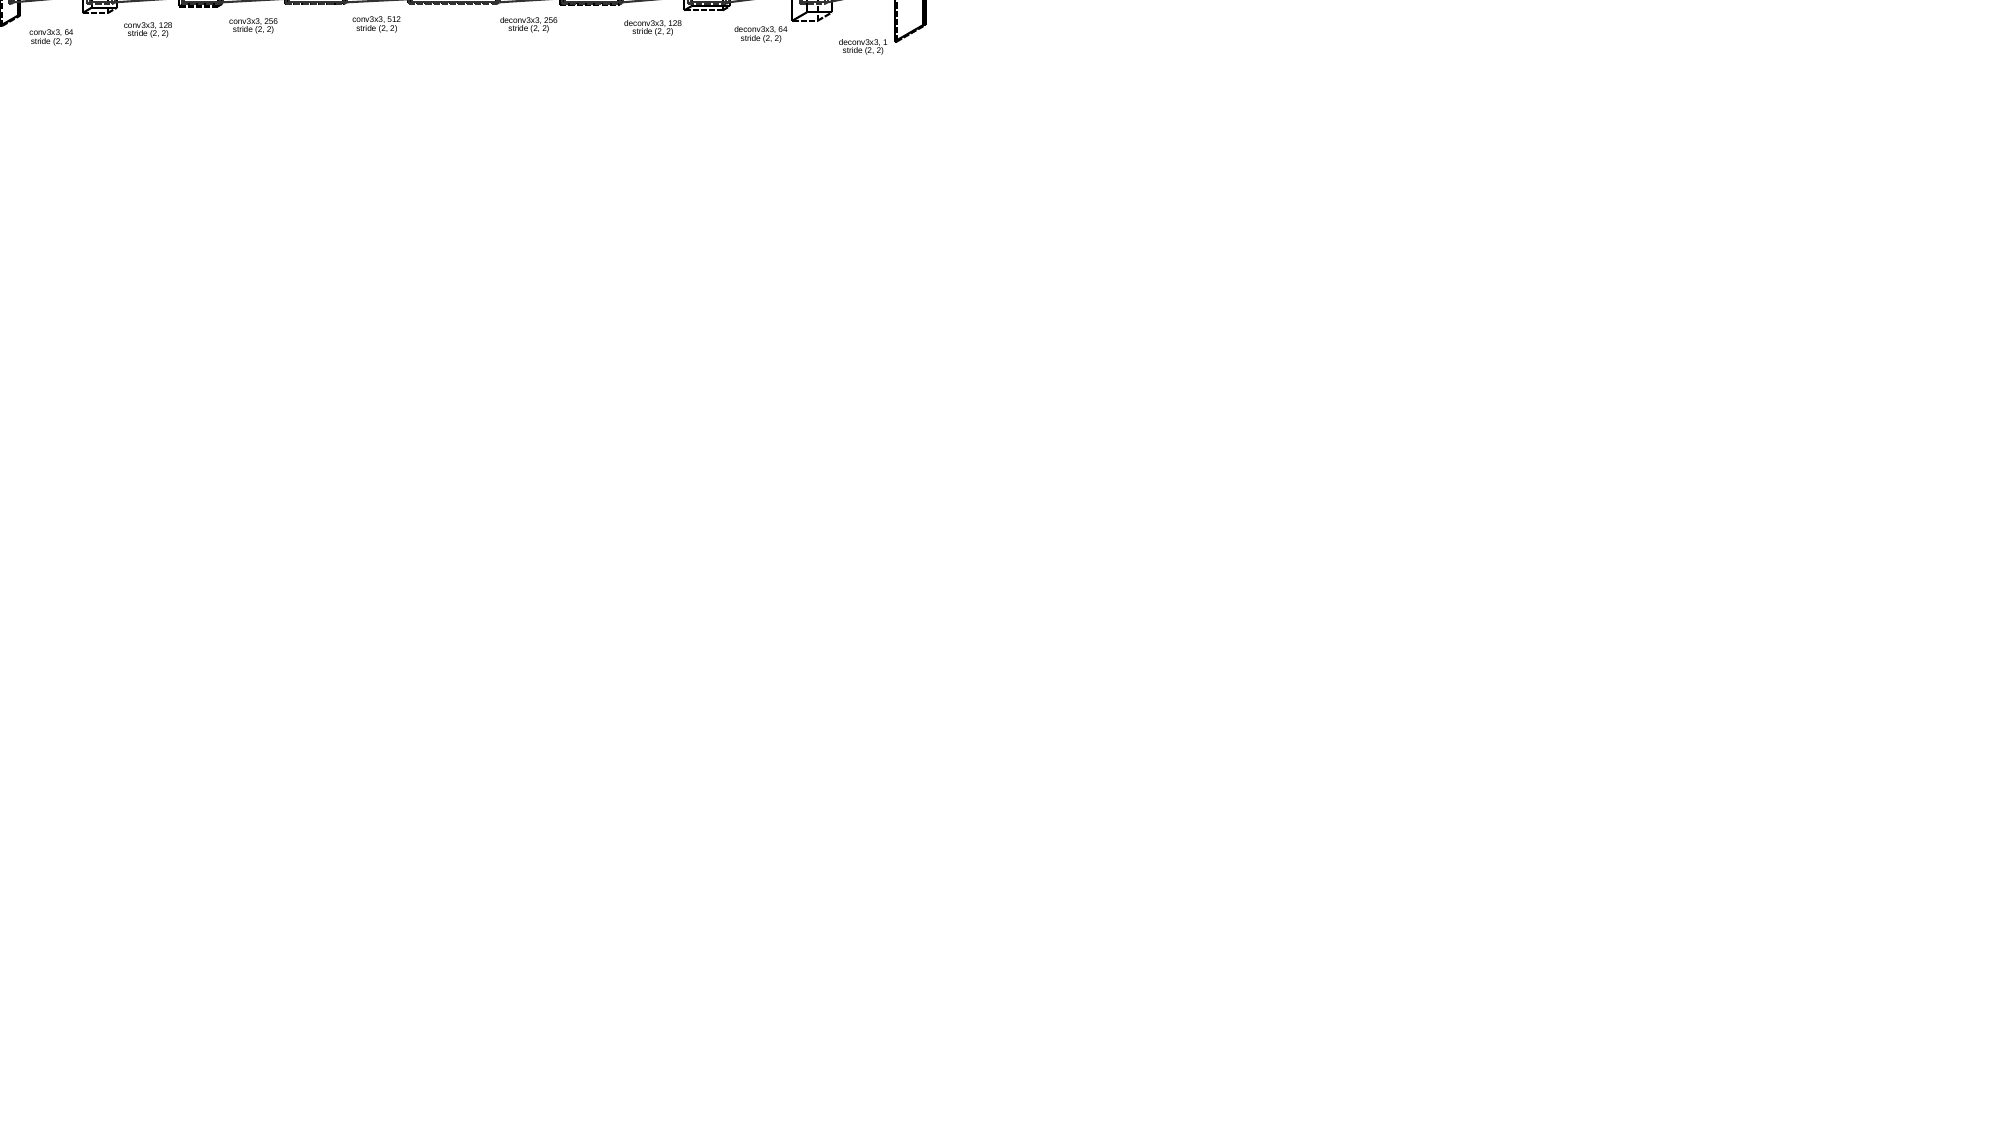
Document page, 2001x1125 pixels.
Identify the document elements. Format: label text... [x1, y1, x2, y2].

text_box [107, 8, 117, 13]
text_box deconv3x3, 256 [485, 7, 573, 33]
text_box stride (2, 2) [341, 15, 413, 40]
text_box stride (2, 2) [828, 37, 899, 63]
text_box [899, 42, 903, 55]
text_box deconv3x3, 128 [609, 10, 697, 36]
text_box stride (2, 2) [493, 16, 565, 41]
text_box conv3x3, 64 [14, 20, 89, 45]
text_box stride (2, 2) [617, 19, 689, 44]
text_box conv3x3, 128 [109, 12, 188, 38]
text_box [817, 13, 832, 21]
text_box stride (2, 2) [16, 28, 87, 54]
text_box deconv3x3, 64 [719, 17, 803, 42]
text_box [82, 7, 92, 12]
text_box conv3x3, 256 [214, 8, 293, 34]
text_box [792, 12, 807, 20]
text_box conv3x3, 512 [337, 6, 416, 32]
text_box stride (2, 2) [112, 20, 184, 46]
text_box stride (2, 2) [218, 16, 289, 42]
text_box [896, 24, 926, 42]
text_box deconv3x3, 1 [824, 29, 894, 55]
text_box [1, 15, 21, 26]
text_box stride (2, 2) [725, 25, 797, 51]
